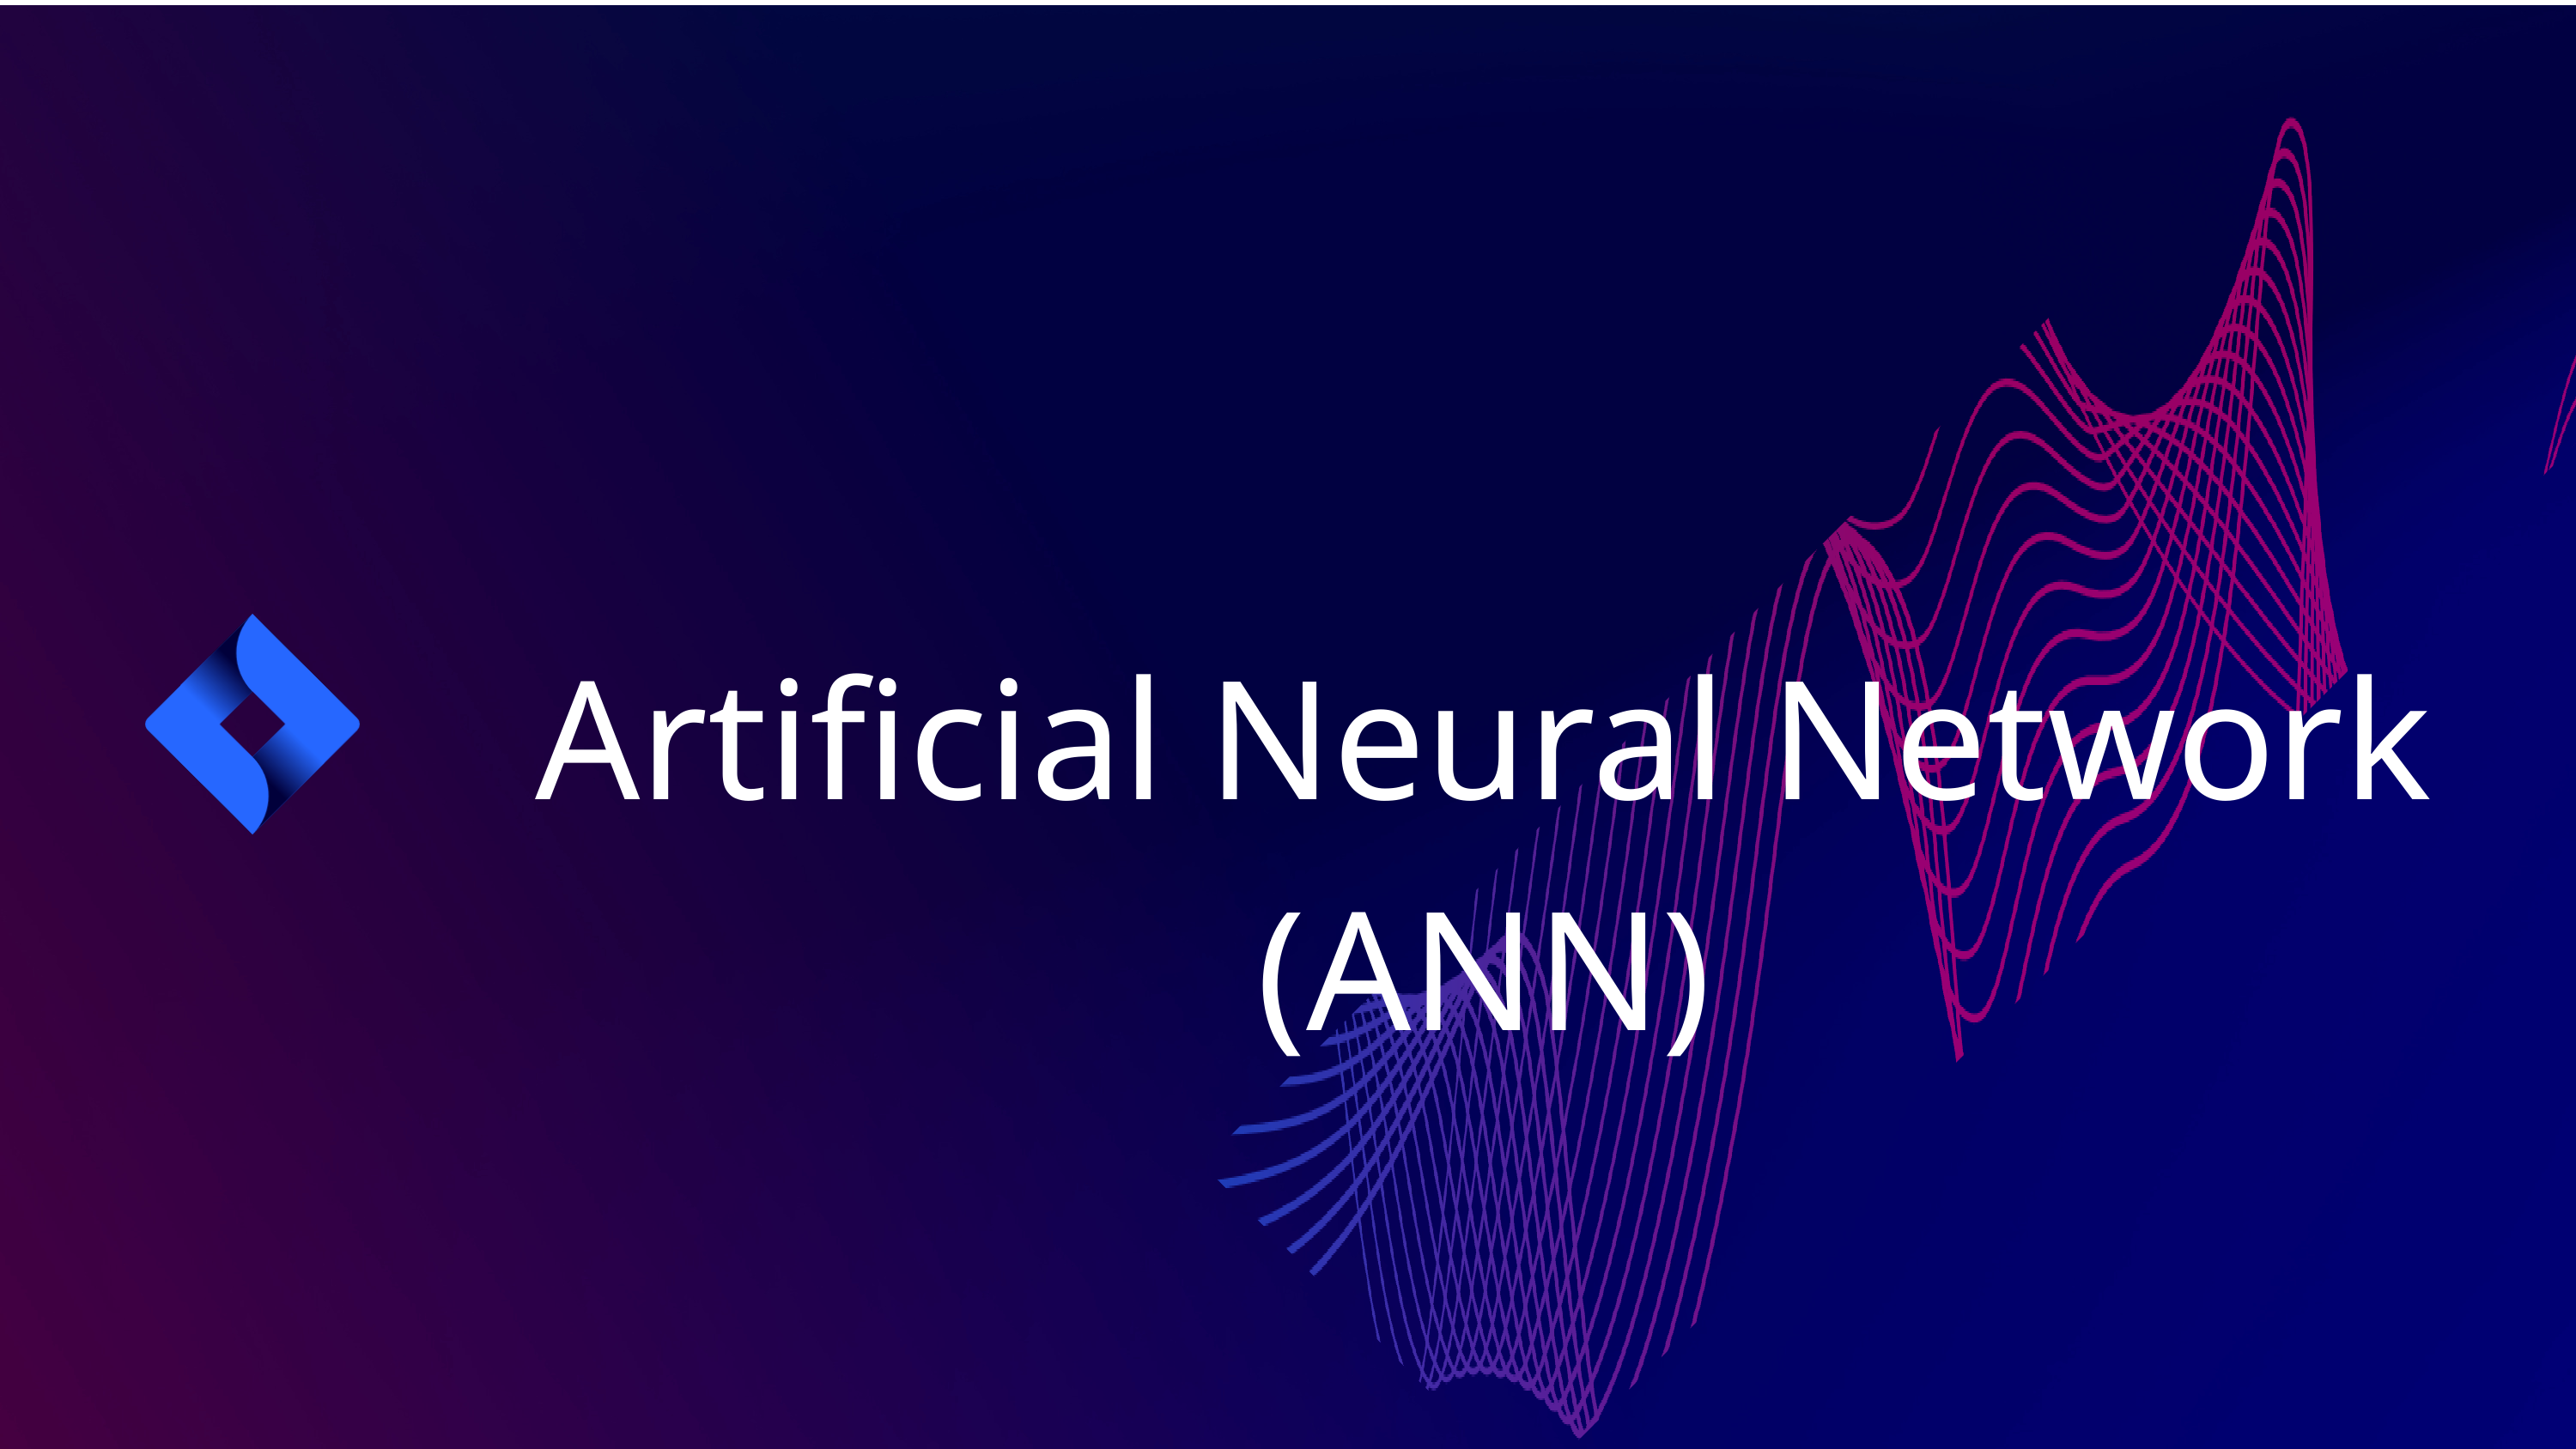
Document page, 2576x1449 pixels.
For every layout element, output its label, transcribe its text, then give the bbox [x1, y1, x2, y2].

text_box [0, 5, 2576, 1449]
text_box [1201, 1064, 1955, 1449]
text_box Artificial Neural Network (ANN) [415, 602, 2554, 1064]
text_box [1765, 52, 2576, 602]
text_box [144, 613, 361, 835]
